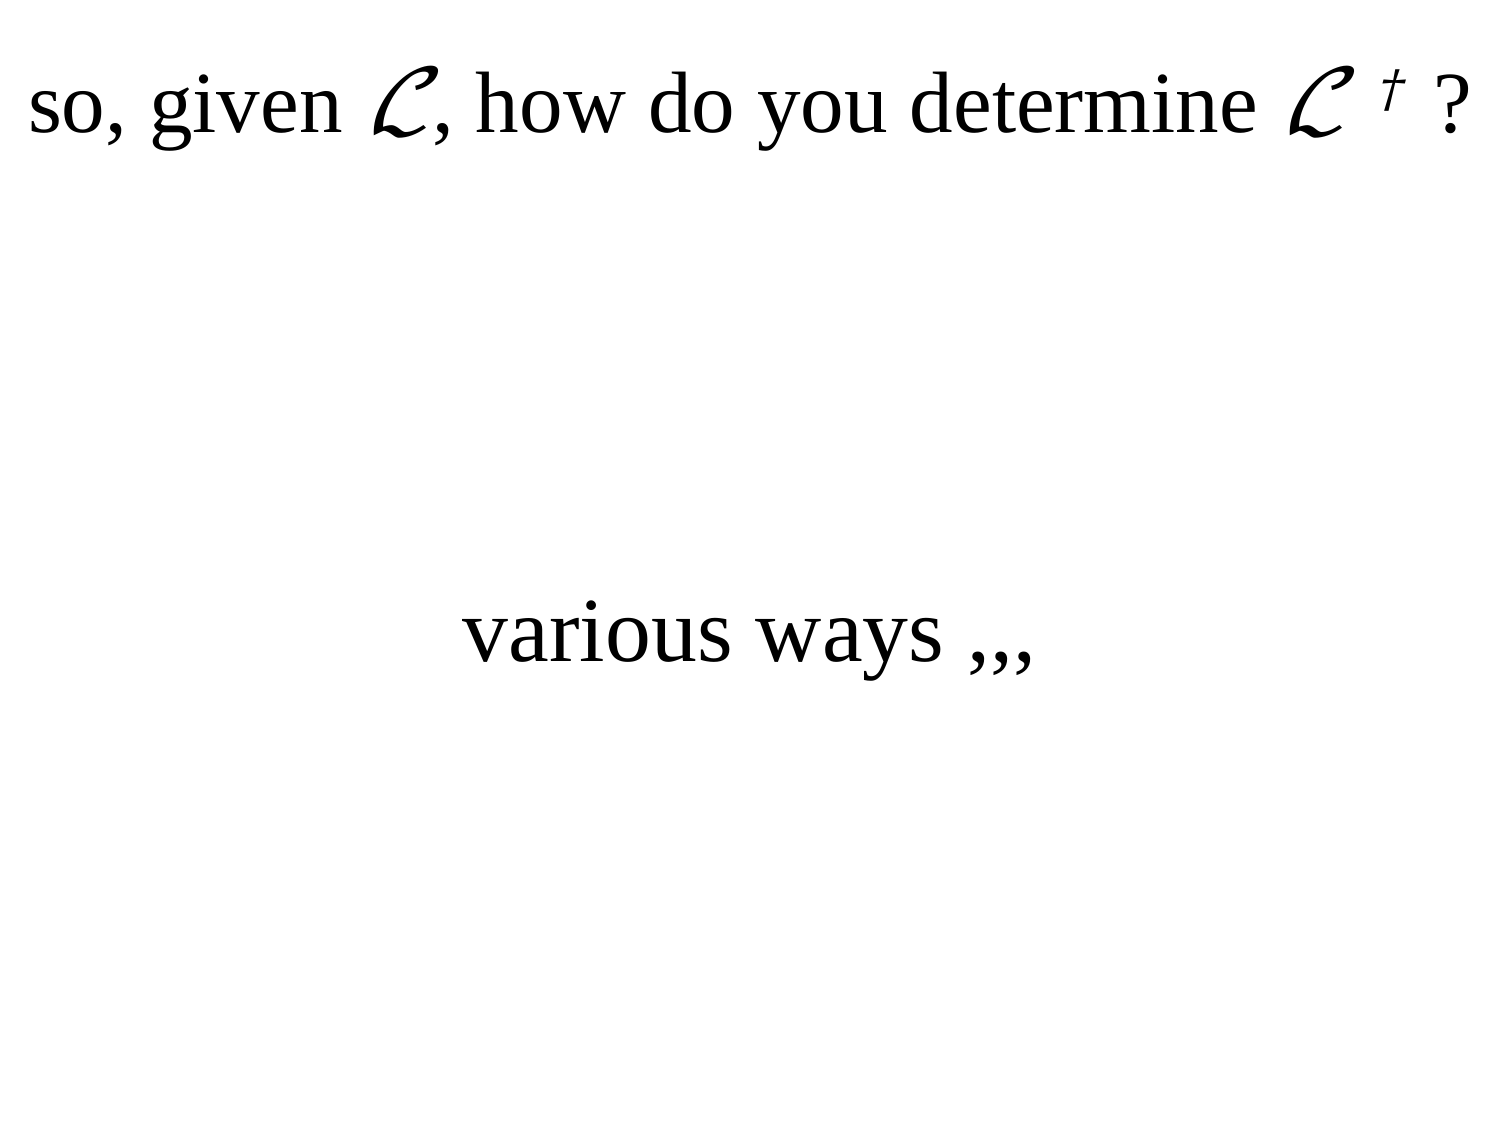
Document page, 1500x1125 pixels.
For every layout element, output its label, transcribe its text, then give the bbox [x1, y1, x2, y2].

text_box various ways ,,, [0, 512, 1500, 738]
title so, given ℒ, how do you determine ℒ † ? [0, 37, 1500, 263]
